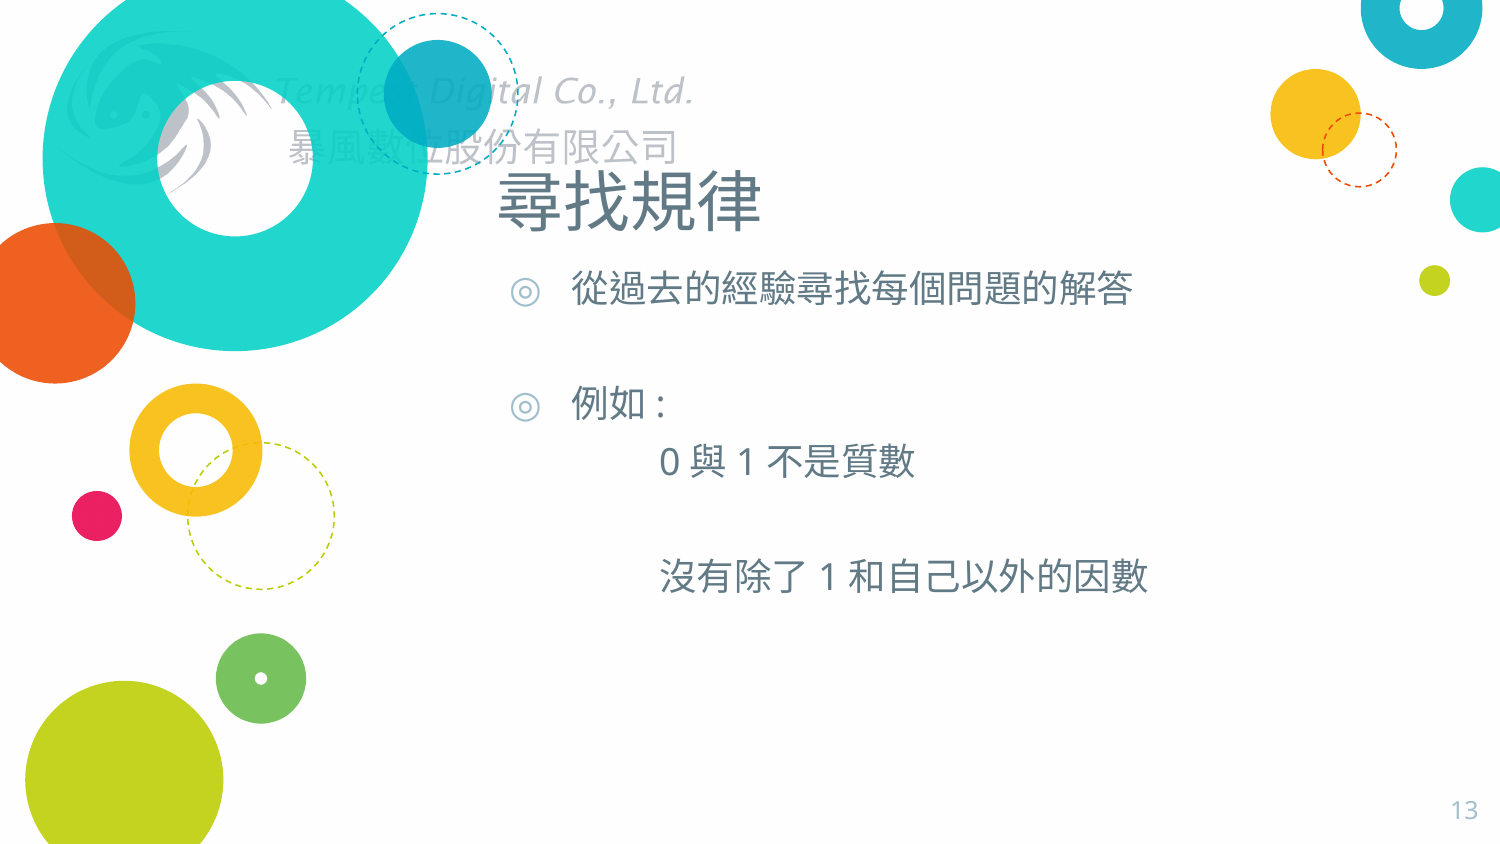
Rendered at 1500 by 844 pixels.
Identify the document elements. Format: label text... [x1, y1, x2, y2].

title 尋找規律 [481, 149, 1347, 250]
list 從過去的經驗尋找每個問題的解答 例如: 0與1不是質數 沒有除了1和自己以外的因數 [481, 250, 1347, 708]
slide_number 13 [1416, 779, 1494, 844]
